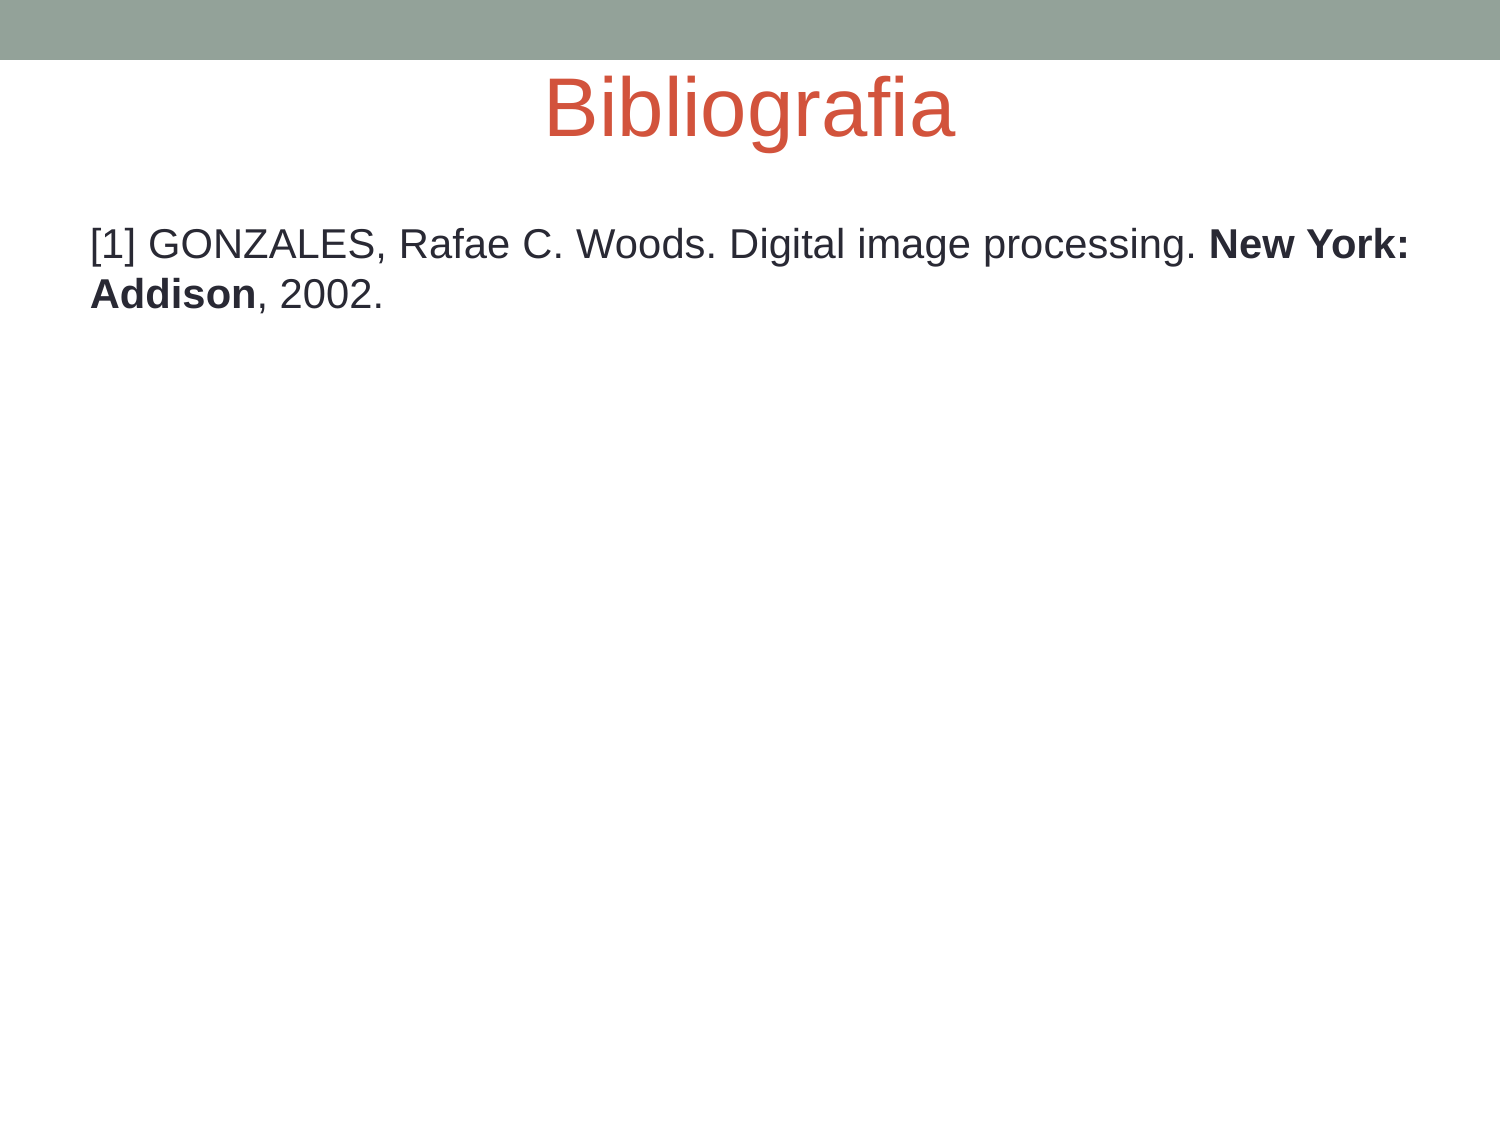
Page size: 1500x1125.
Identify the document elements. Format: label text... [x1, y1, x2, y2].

text_box Bibliografia [74, 21, 1425, 185]
text_box [1] GONZALES, Rafae C. Woods. Digital image processing. New York: Addison, 2002. [74, 209, 1425, 1010]
